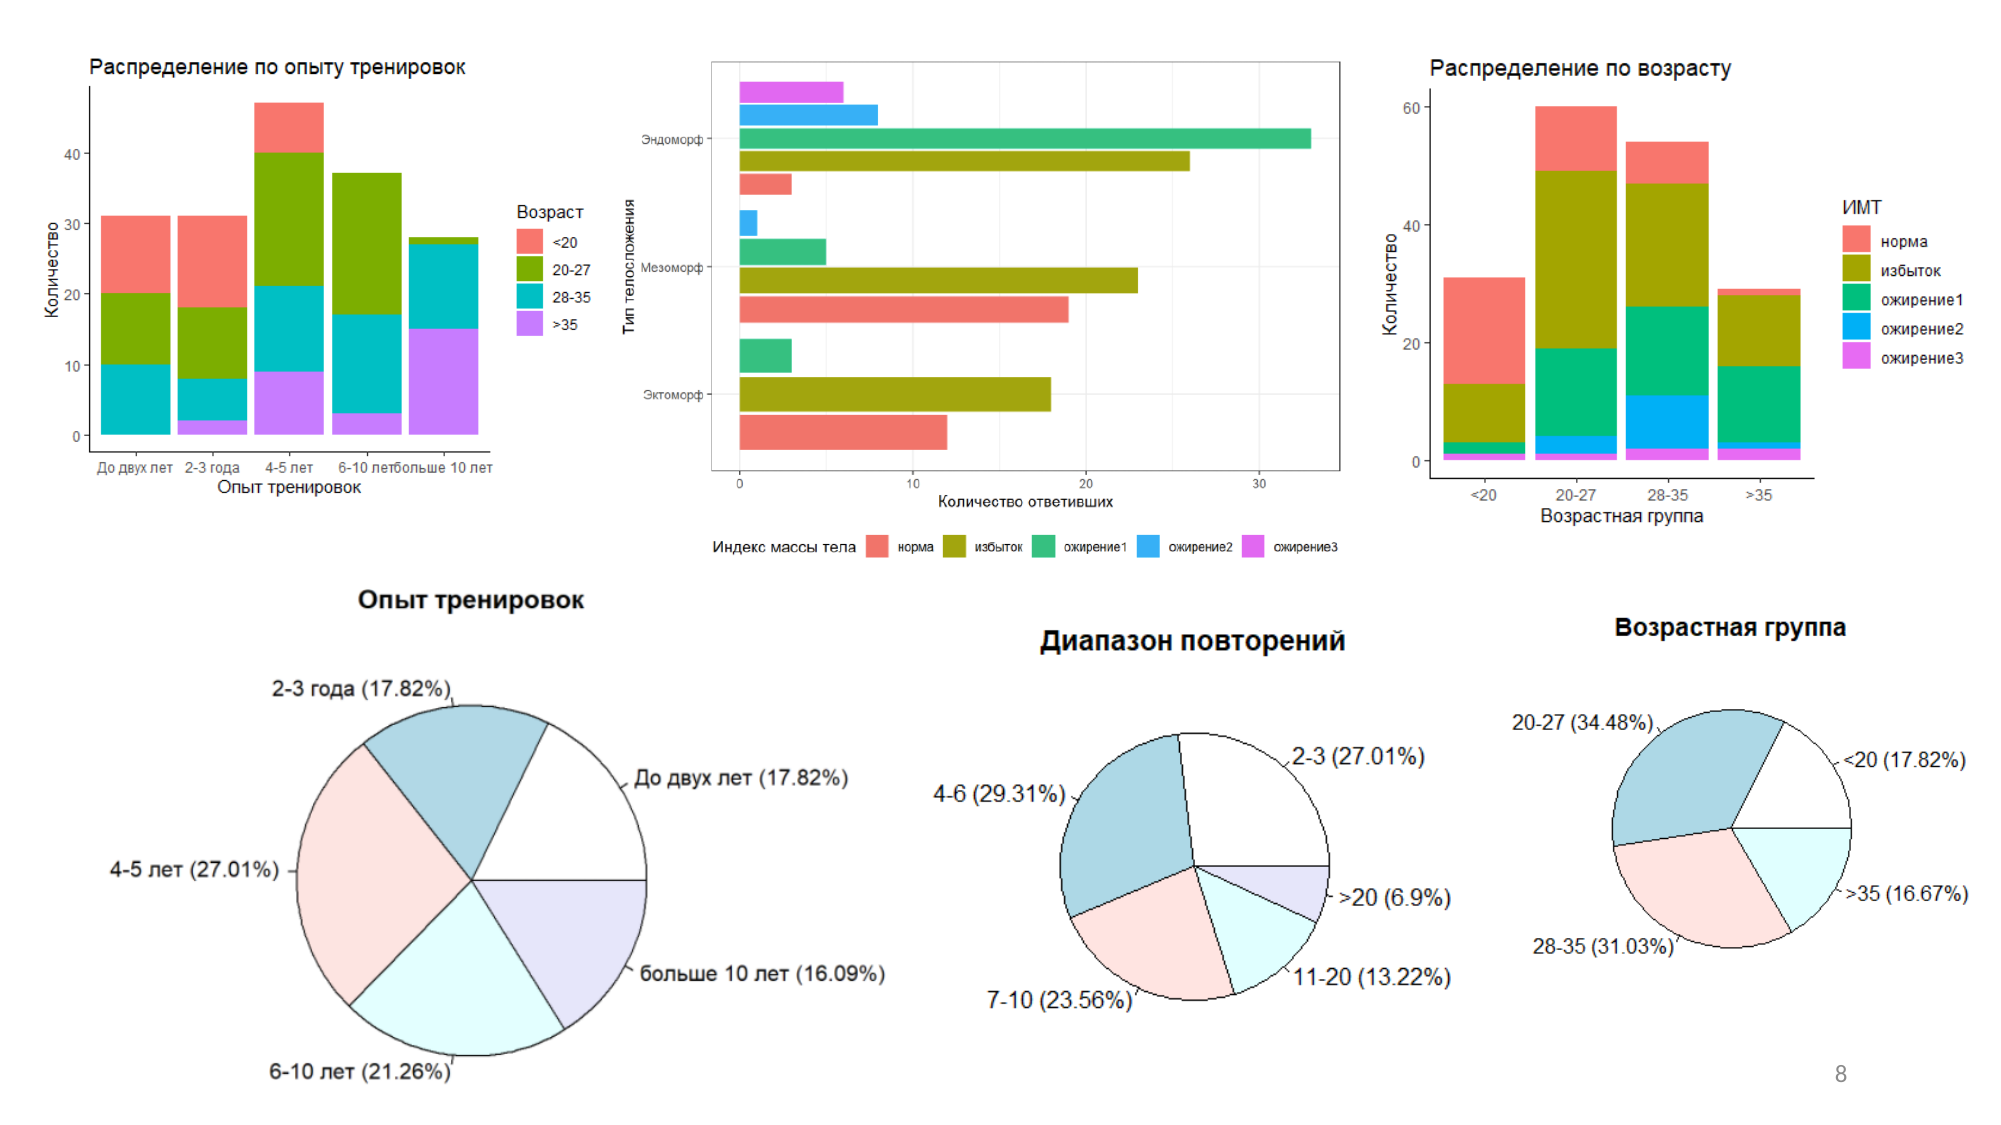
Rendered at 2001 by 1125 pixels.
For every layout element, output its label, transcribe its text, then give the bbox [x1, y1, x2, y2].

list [915, 590, 1488, 1065]
slide_number 8 [1412, 1042, 1863, 1103]
picture [34, 48, 1367, 1111]
picture [1487, 582, 1991, 995]
picture [1371, 48, 1983, 535]
